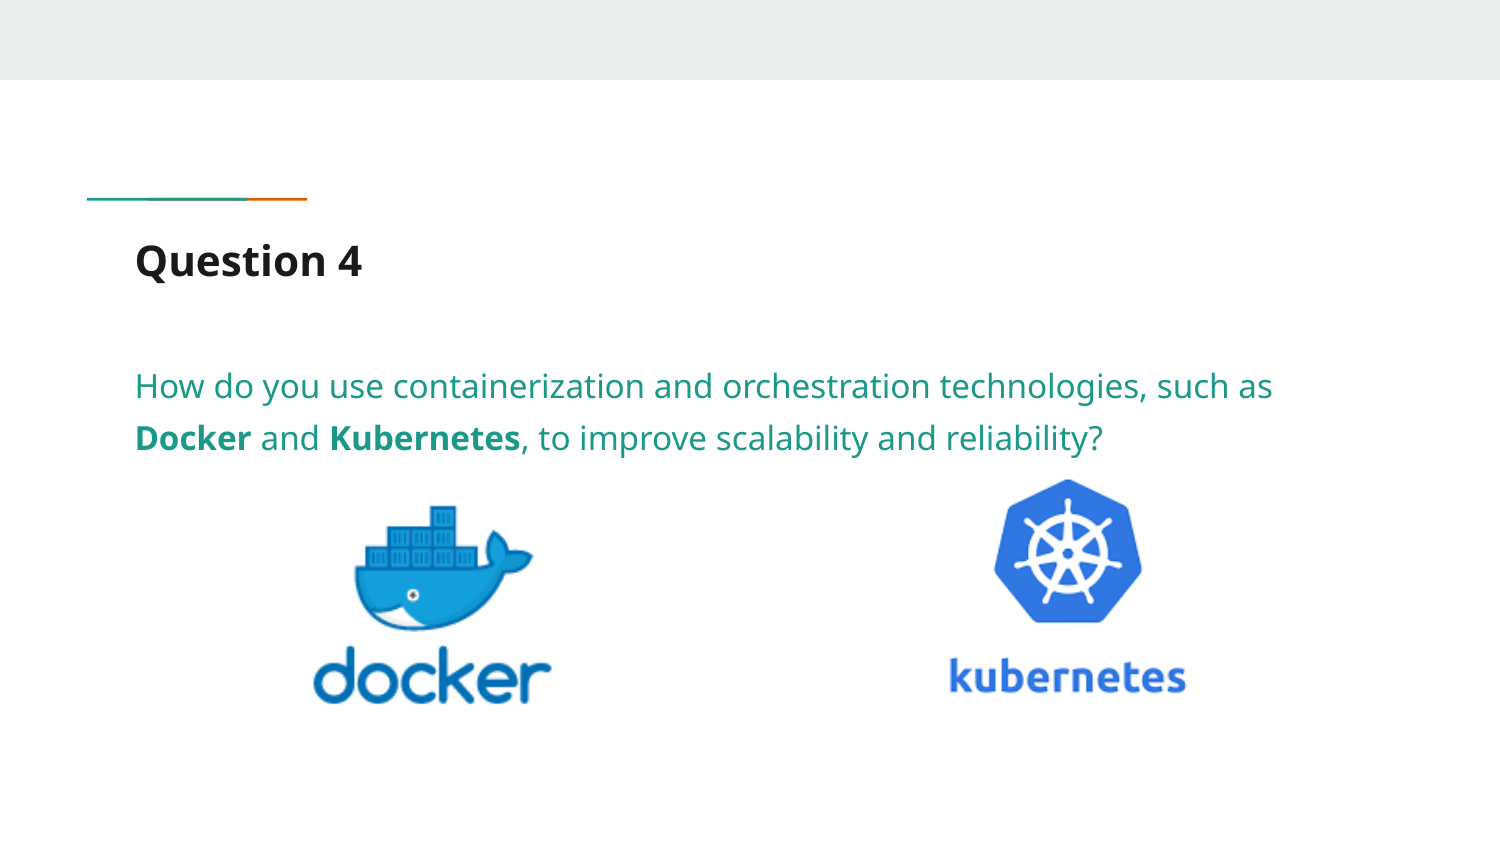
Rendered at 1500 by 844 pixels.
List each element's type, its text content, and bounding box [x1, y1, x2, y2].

list How do you use containerization and orchestration technologies, such as Docker and Kubernetes, to improve scalability and reliability? [119, 341, 1381, 712]
picture [825, 458, 1312, 713]
picture [176, 488, 690, 730]
title Question 4 [119, 216, 1381, 305]
